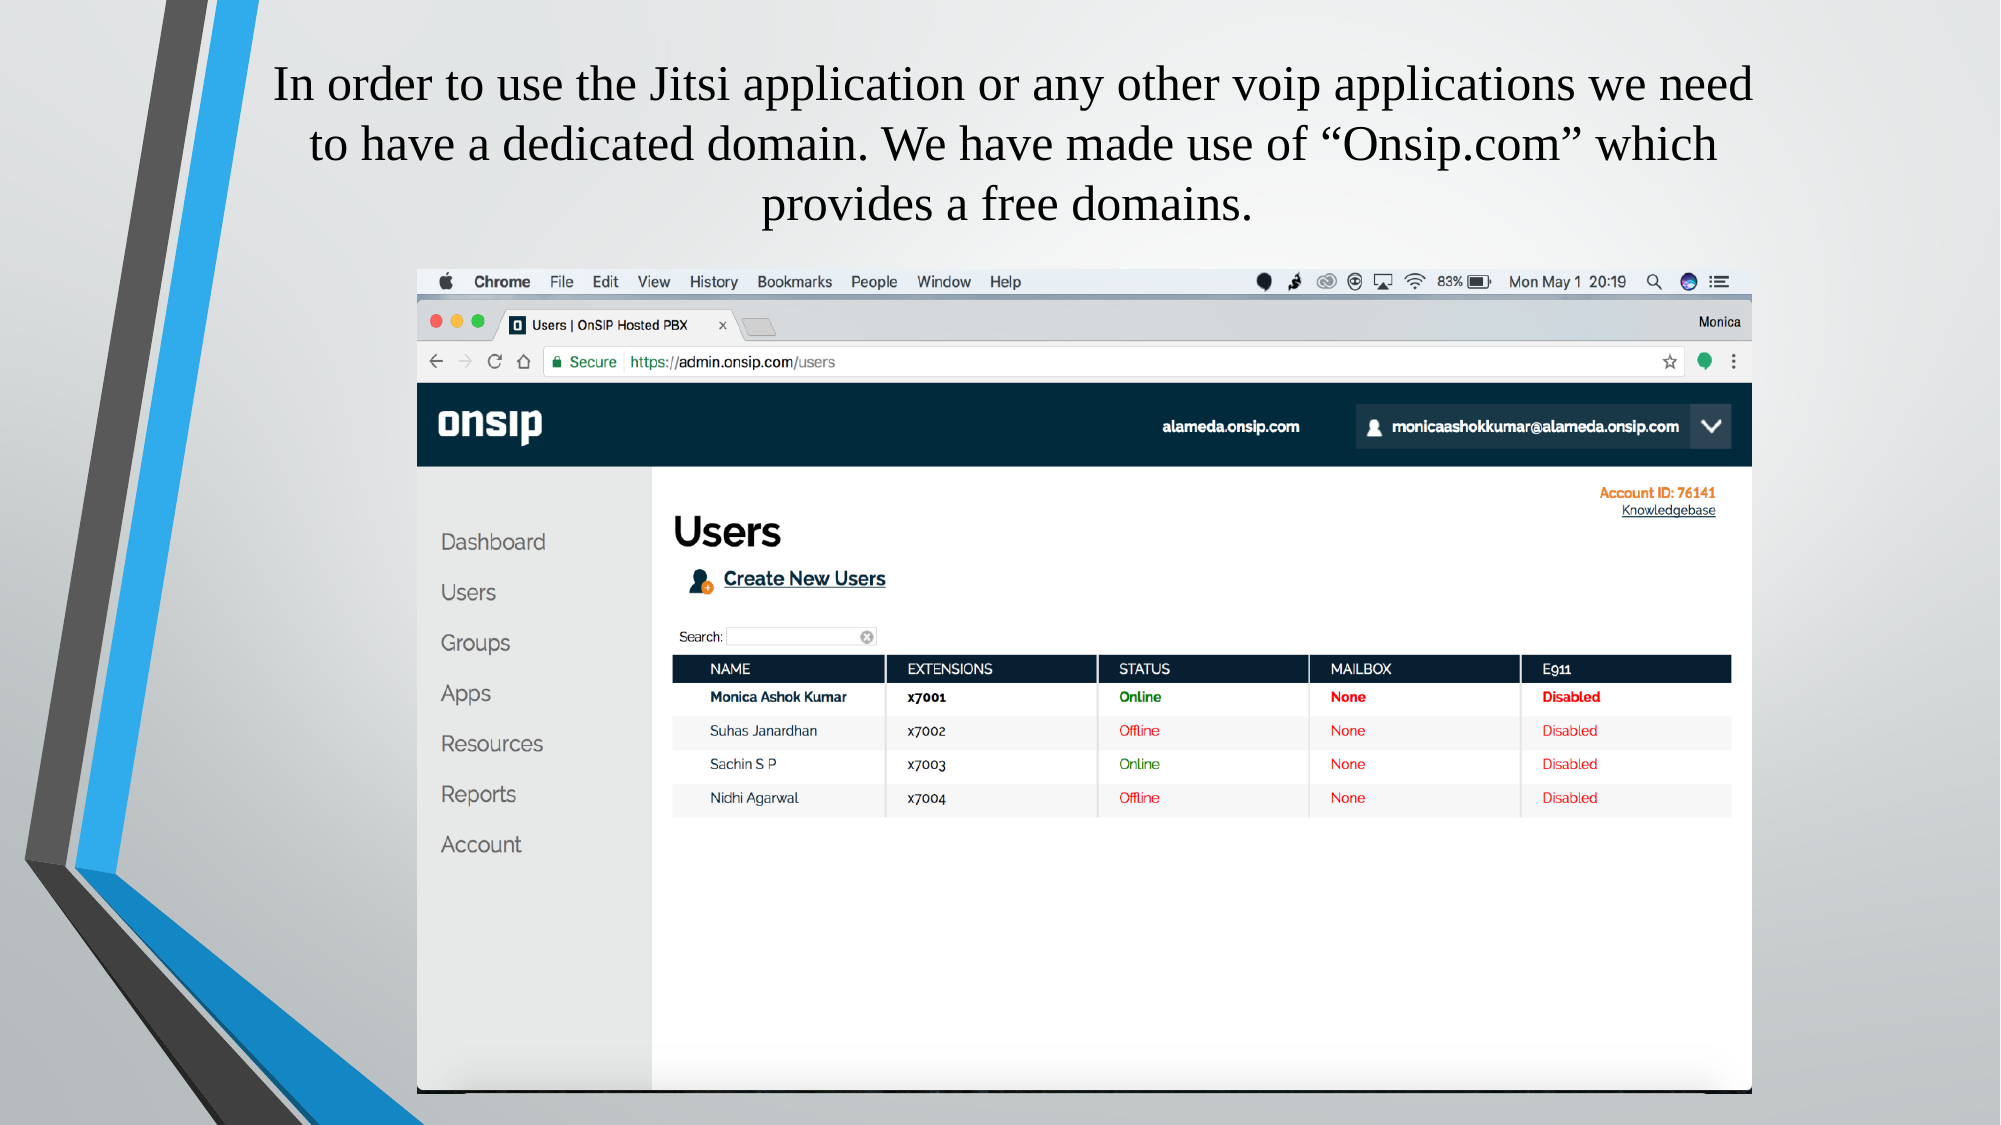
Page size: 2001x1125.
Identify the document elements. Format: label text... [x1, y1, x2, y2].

picture [1270, 424, 1299, 432]
picture [522, 411, 541, 446]
picture [1356, 404, 1731, 448]
picture [417, 268, 1752, 382]
picture [439, 412, 459, 436]
picture [462, 411, 483, 436]
picture [1163, 420, 1226, 432]
picture [417, 467, 1752, 1095]
text_box In order to use the Jitsi application or any other voip applications we need to have a dedicated domain. We have made use of “Onsip.com” which provides a free domains. [257, 34, 1770, 247]
picture [510, 412, 517, 436]
picture [1228, 420, 1268, 435]
picture [487, 412, 506, 436]
